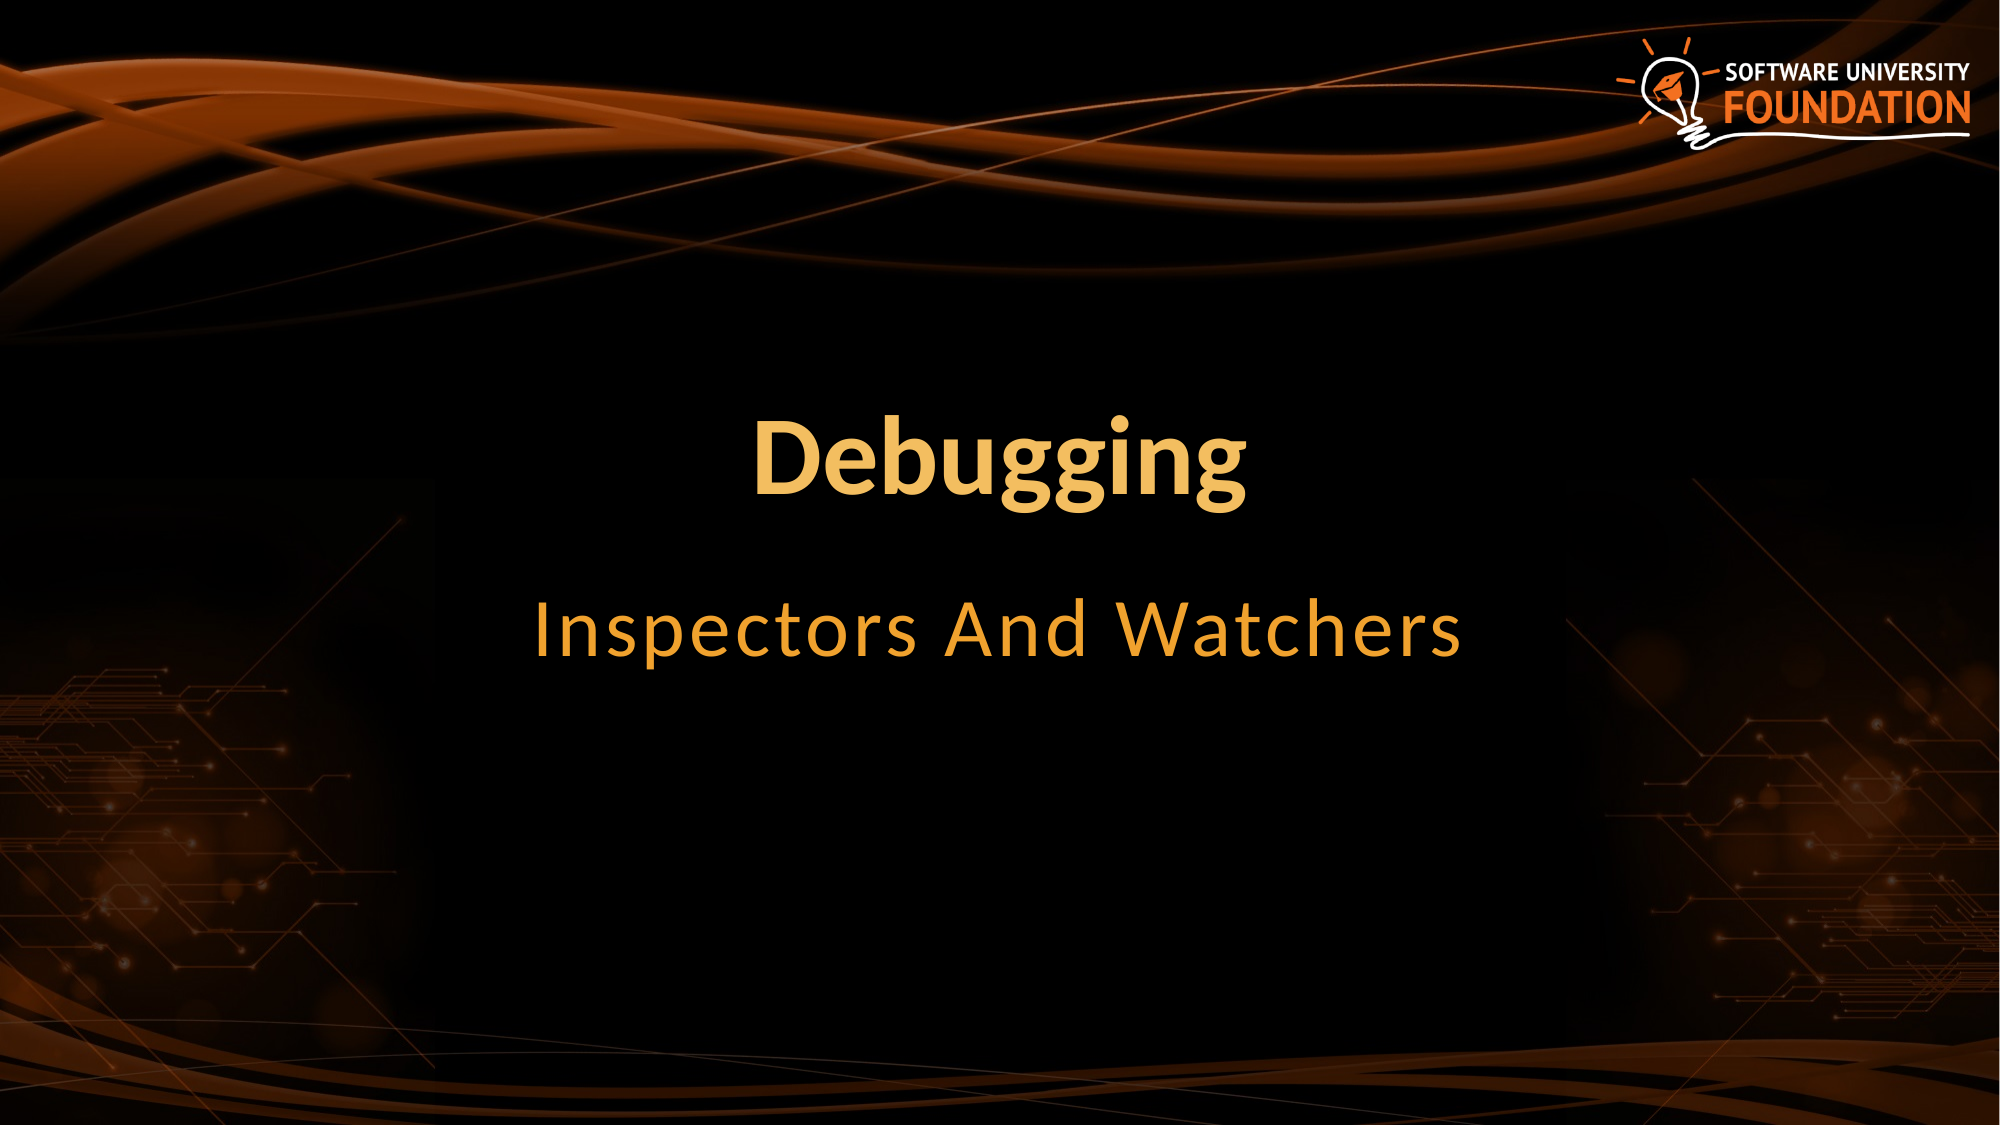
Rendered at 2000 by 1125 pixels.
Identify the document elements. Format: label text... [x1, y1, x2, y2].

title Debugging [349, 390, 1650, 525]
picture [0, 0, 2000, 1125]
subtitle Inspectors And Watchers [337, 562, 1660, 681]
